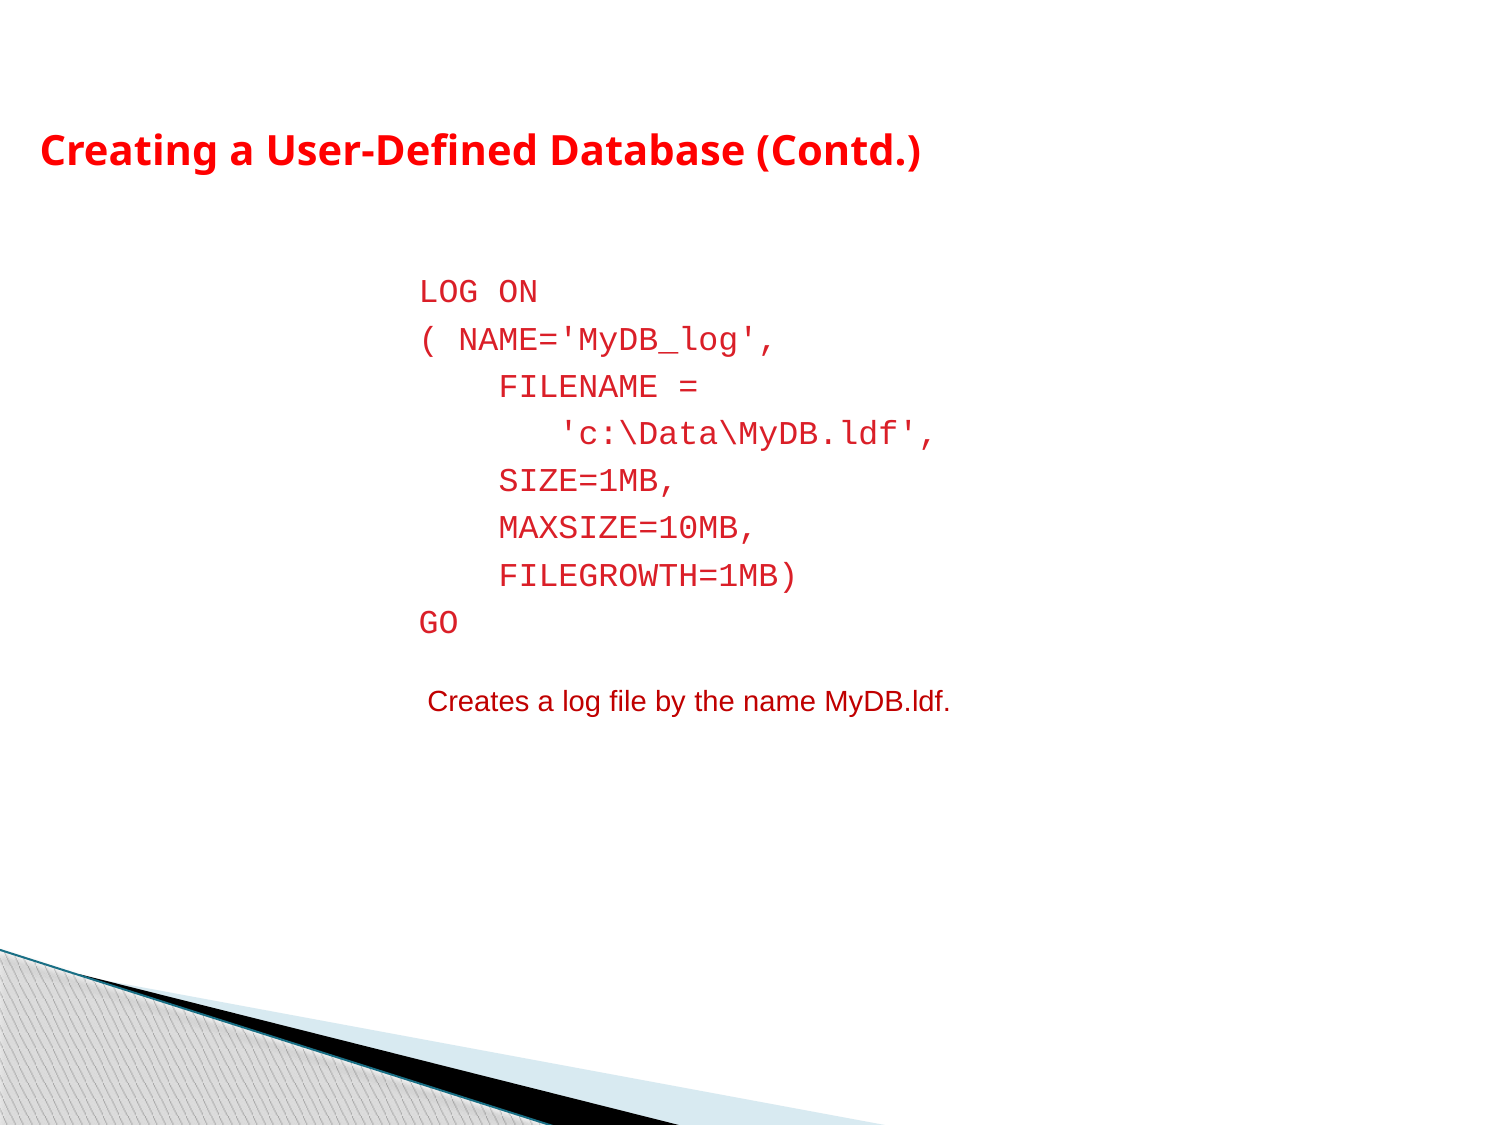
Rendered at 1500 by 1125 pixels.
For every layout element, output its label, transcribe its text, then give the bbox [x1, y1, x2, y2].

text_box Creating a User-Defined Database (Contd.) [24, 116, 1463, 182]
list LOG ON ( NAME='MyDB_log', FILENAME = 'c:\Data\MyDB.ldf', SIZE=1MB, MAXSIZE=10MB, FILEGROWTH=1MB) GO [300, 262, 1500, 675]
text_box Creates a log file by the name MyDB.ldf. [412, 674, 1038, 725]
